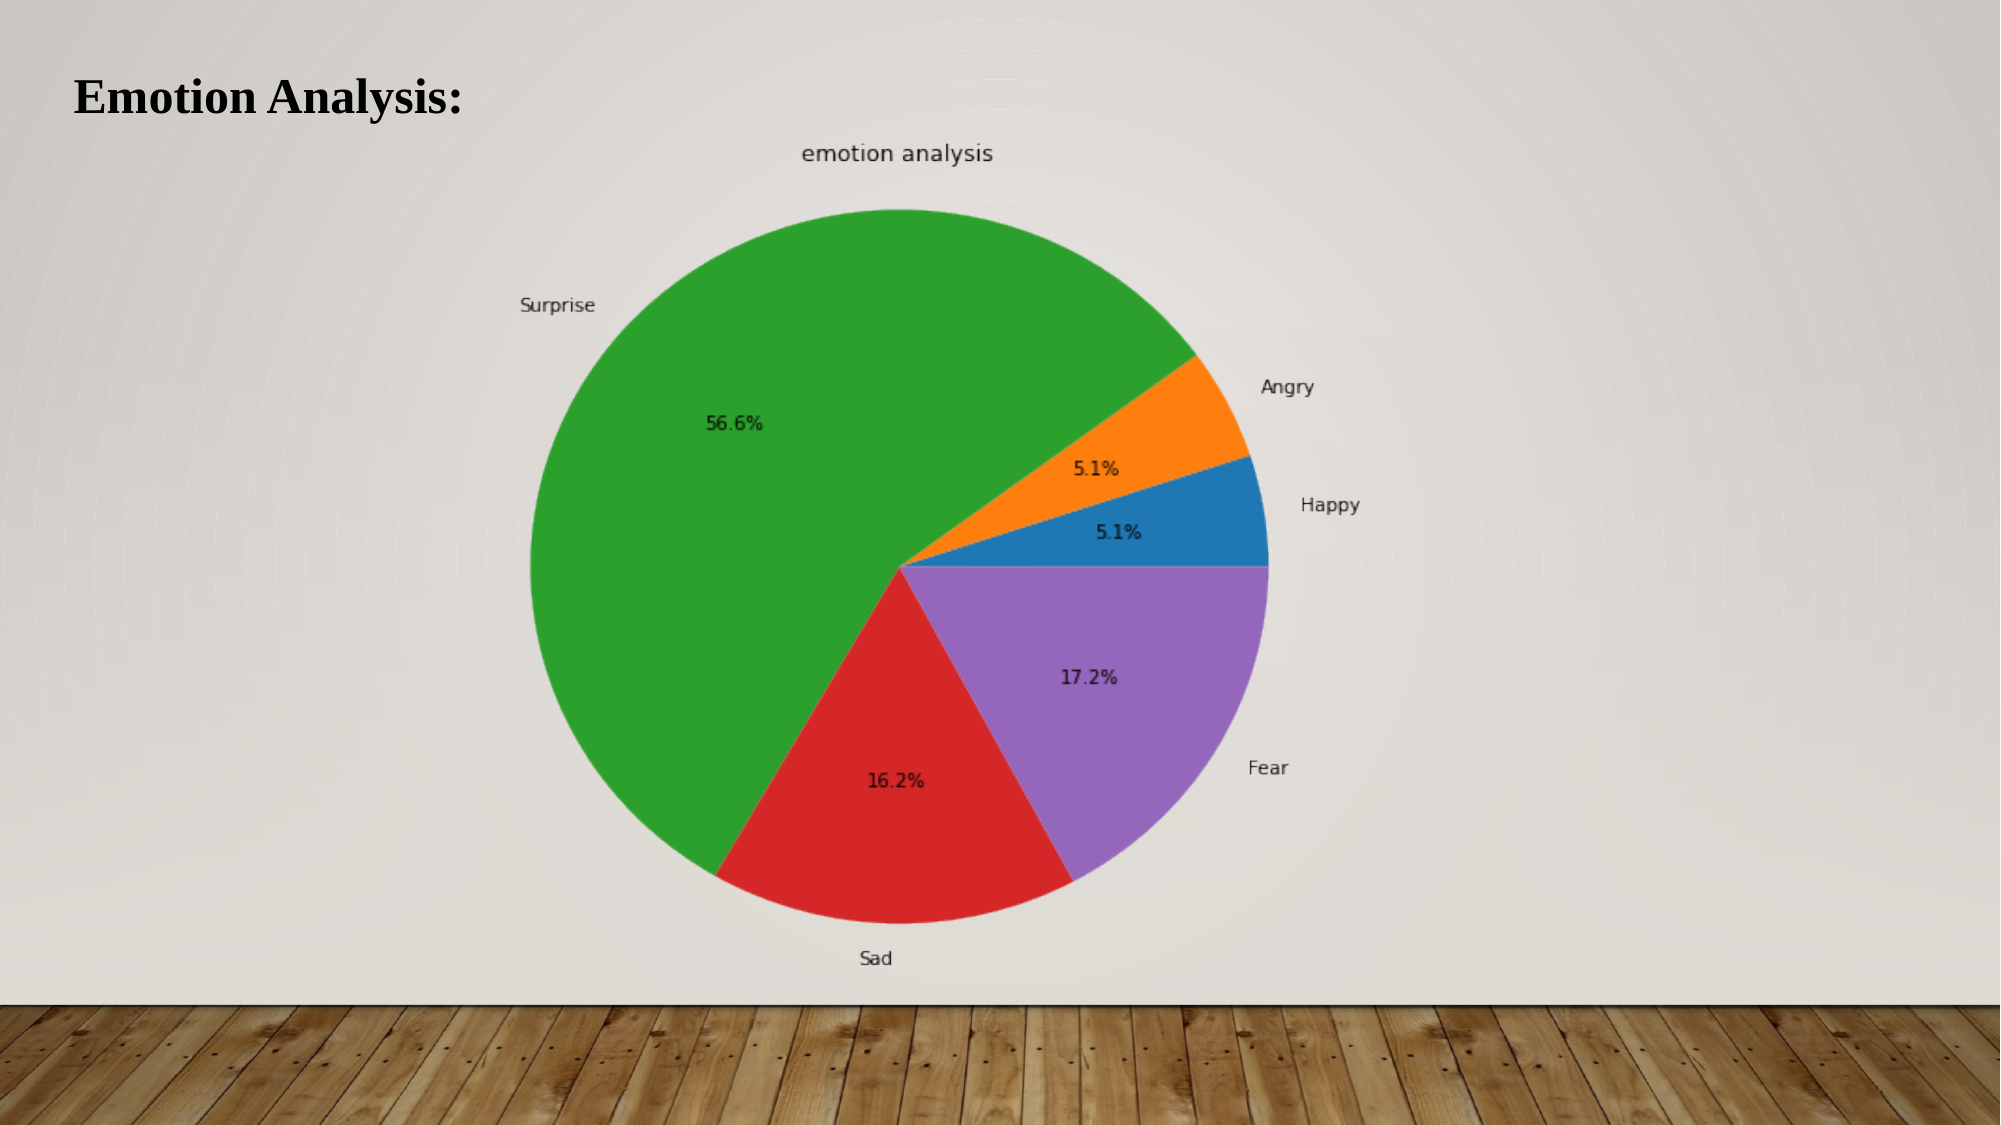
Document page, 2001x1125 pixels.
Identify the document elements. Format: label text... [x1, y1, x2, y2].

picture [0, 1005, 2000, 1125]
picture [361, 131, 1434, 983]
text_box Emotion Analysis: [58, 55, 692, 131]
